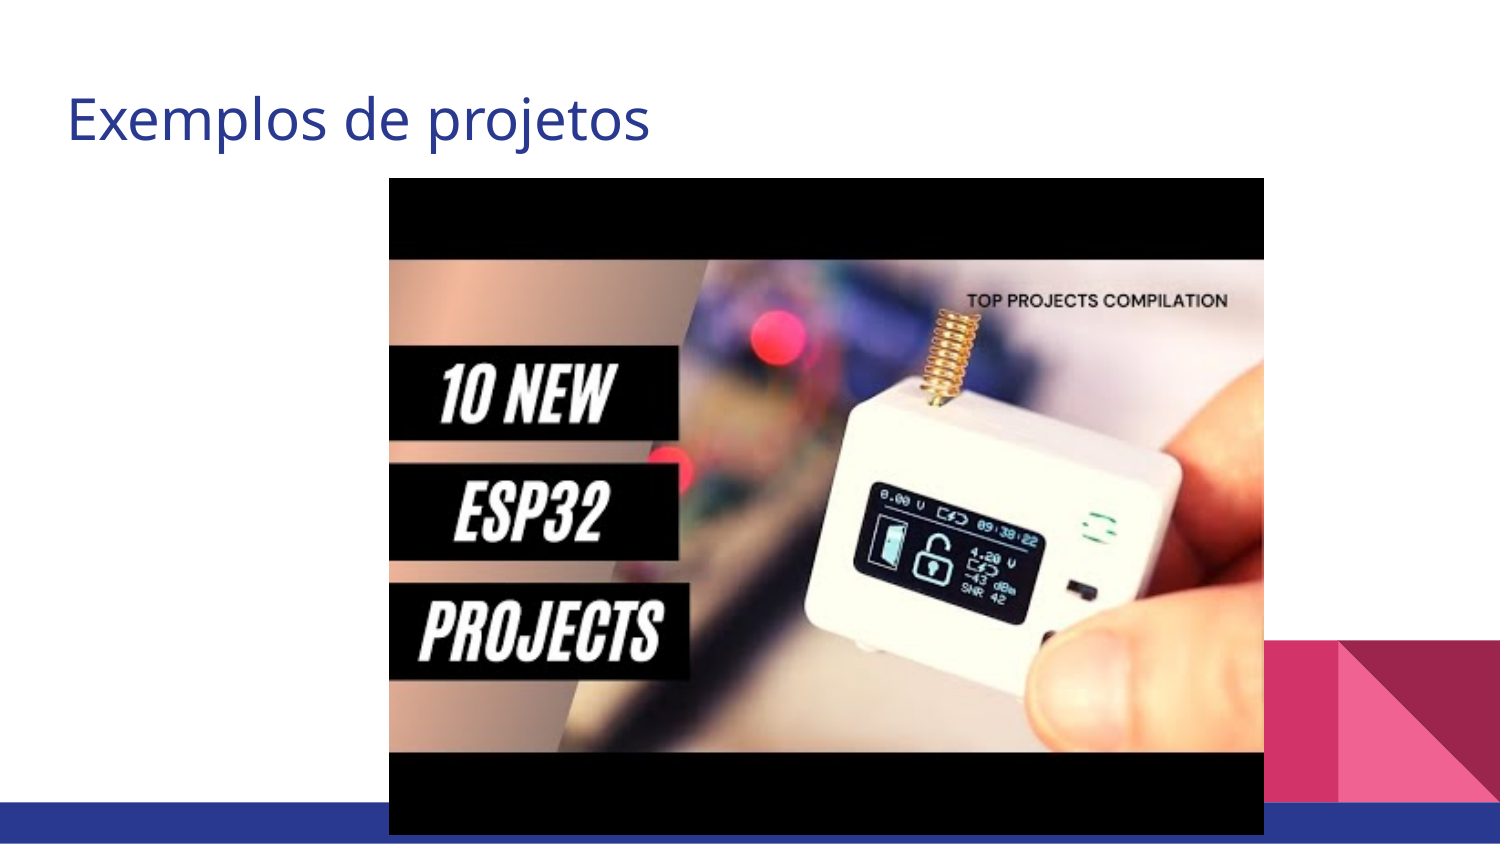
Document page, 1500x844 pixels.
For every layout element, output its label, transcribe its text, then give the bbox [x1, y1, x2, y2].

picture [388, 178, 1264, 835]
title Exemplos de projetos [51, 67, 1449, 167]
